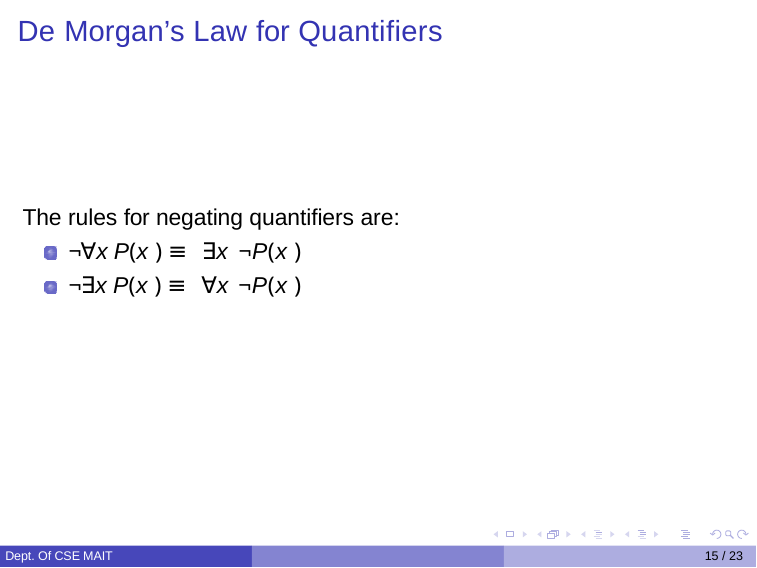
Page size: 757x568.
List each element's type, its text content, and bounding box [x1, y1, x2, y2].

footer Dept. Of CSE MAIT [3, 546, 487, 568]
text_box The rules for negating quantifiers are: ¬∀x P(x ) ≡ ∃x ¬P(x ) ¬∃x P(x ) ≡ ∀x ¬P(x ) [20, 193, 403, 299]
text_box De Morgan’s Law for Quantifiers [15, 9, 446, 48]
slide_number 15 / 23 [698, 546, 745, 568]
